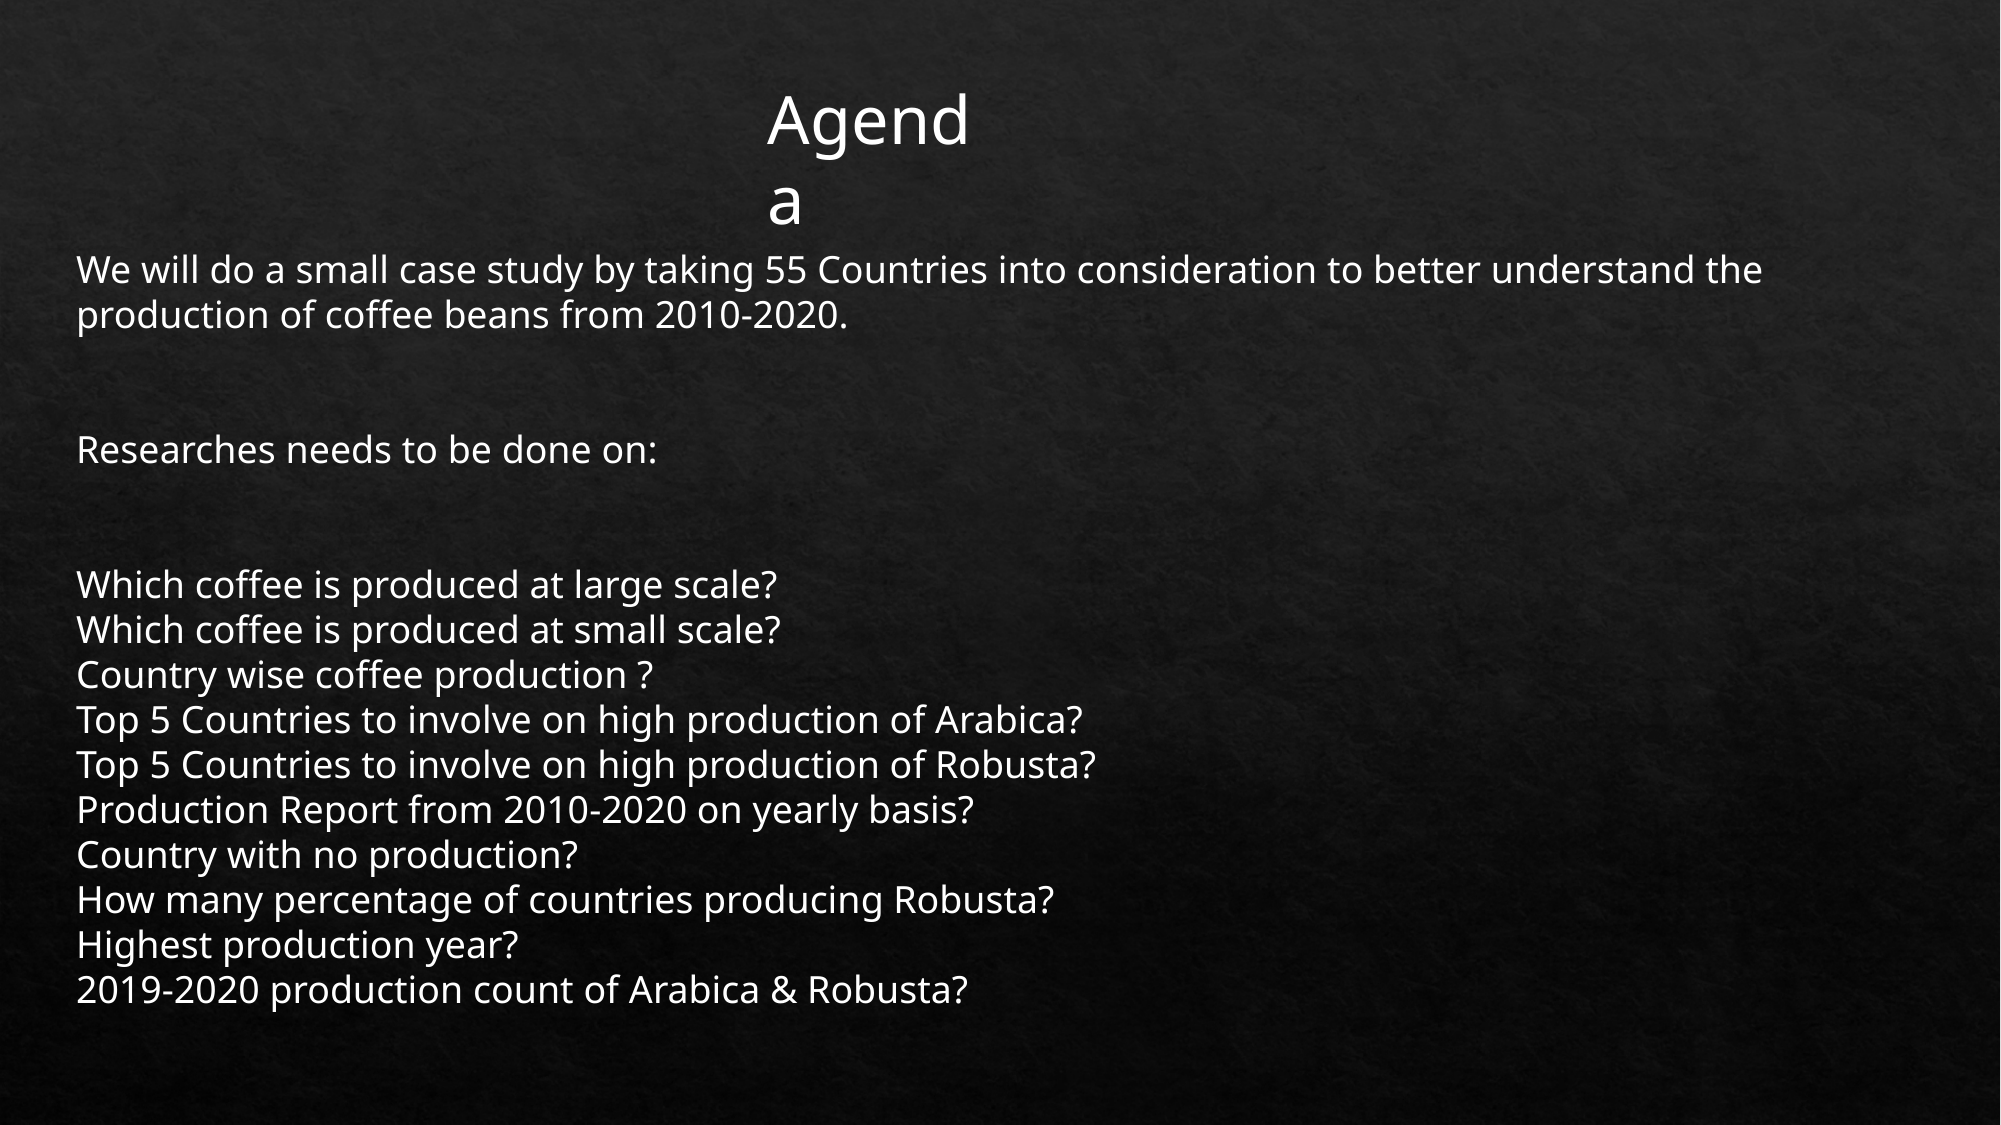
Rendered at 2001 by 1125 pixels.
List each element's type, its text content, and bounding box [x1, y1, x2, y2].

text_box Agenda [753, 70, 1000, 238]
text_box We will do a small case study by taking 55 Countries into consideration to better understand the production of coffee beans from 2010-2020. Researches needs to be done on: Which coffee is produced at large scale? Which coffee is produced at small scale? Country wise coffee production ? Top 5 Countries to involve on high production of Arabica? Top 5 Countries to involve on high production of Robusta? Production Report from 2010-2020 on yearly basis? Country with no production? How many percentage of countries producing Robusta? Highest production year? 2019-2020 production count of Arabica & Robusta? [61, 238, 1923, 1064]
